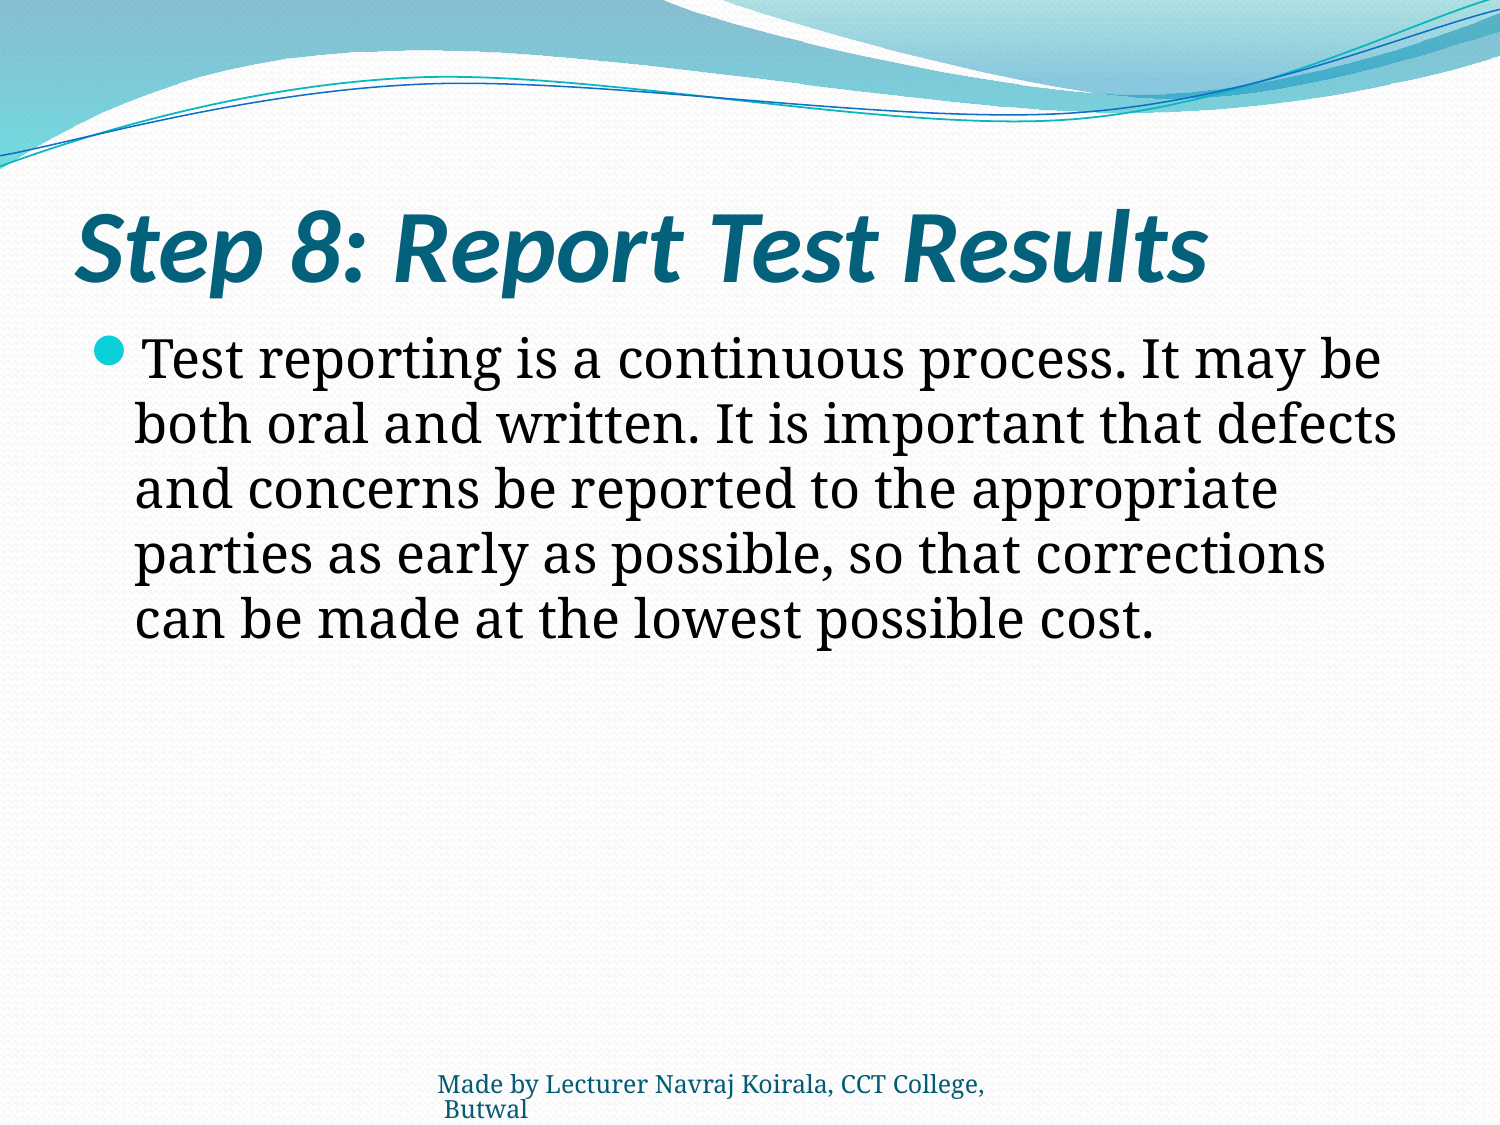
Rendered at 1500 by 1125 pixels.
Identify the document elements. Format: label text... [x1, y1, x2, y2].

footer Made by Lecturer Navraj Koirala, CCT College, Butwal [437, 1042, 988, 1103]
title Step 8: Report Test Results [75, 115, 1425, 303]
list Test reporting is a continuous process. It may be both oral and written. It is important that defects and concerns be reported to the appropriate parties as early as possible, so that corrections can be made at the lowest possible cost. [75, 317, 1425, 1038]
